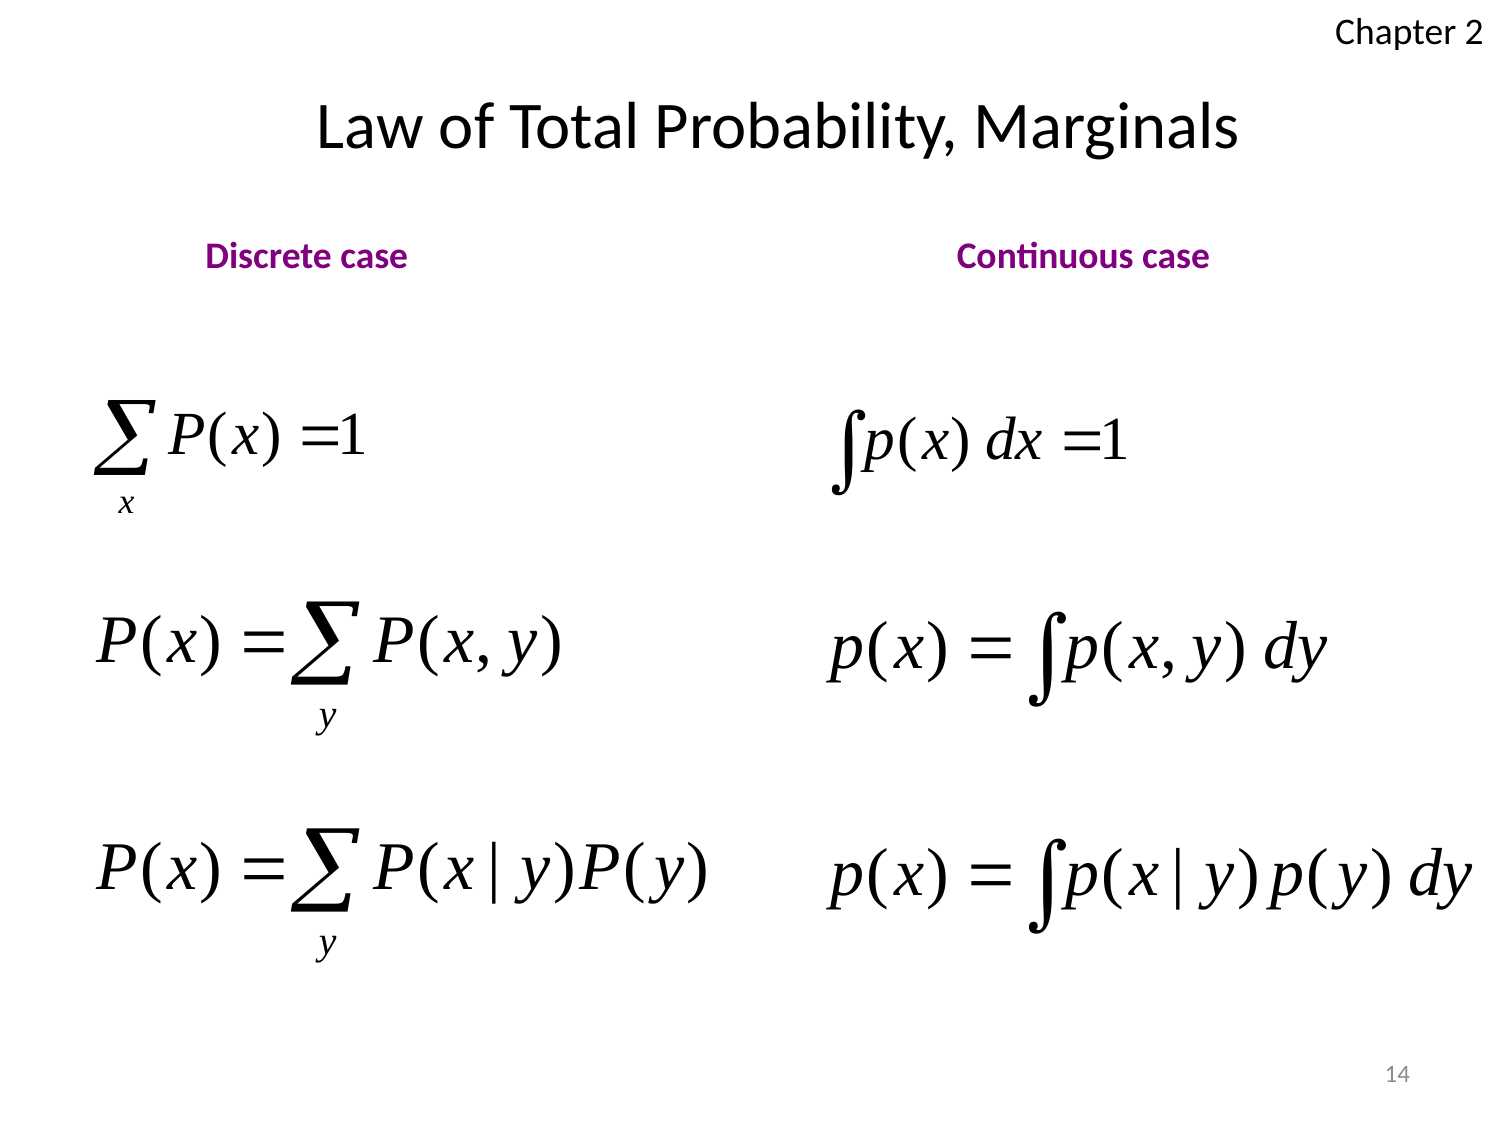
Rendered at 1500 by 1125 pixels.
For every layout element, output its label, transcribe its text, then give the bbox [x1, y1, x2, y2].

title Law of Total Probability, Marginals [75, 74, 1482, 170]
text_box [811, 588, 1339, 714]
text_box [84, 815, 724, 975]
text_box Discrete case [190, 223, 424, 284]
text_box Chapter 2 [1320, 0, 1499, 60]
slide_number 14 [1074, 1042, 1425, 1103]
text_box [84, 388, 376, 527]
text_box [84, 588, 577, 748]
text_box Continuous case [942, 223, 1226, 284]
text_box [811, 815, 1486, 941]
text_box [811, 388, 1134, 501]
